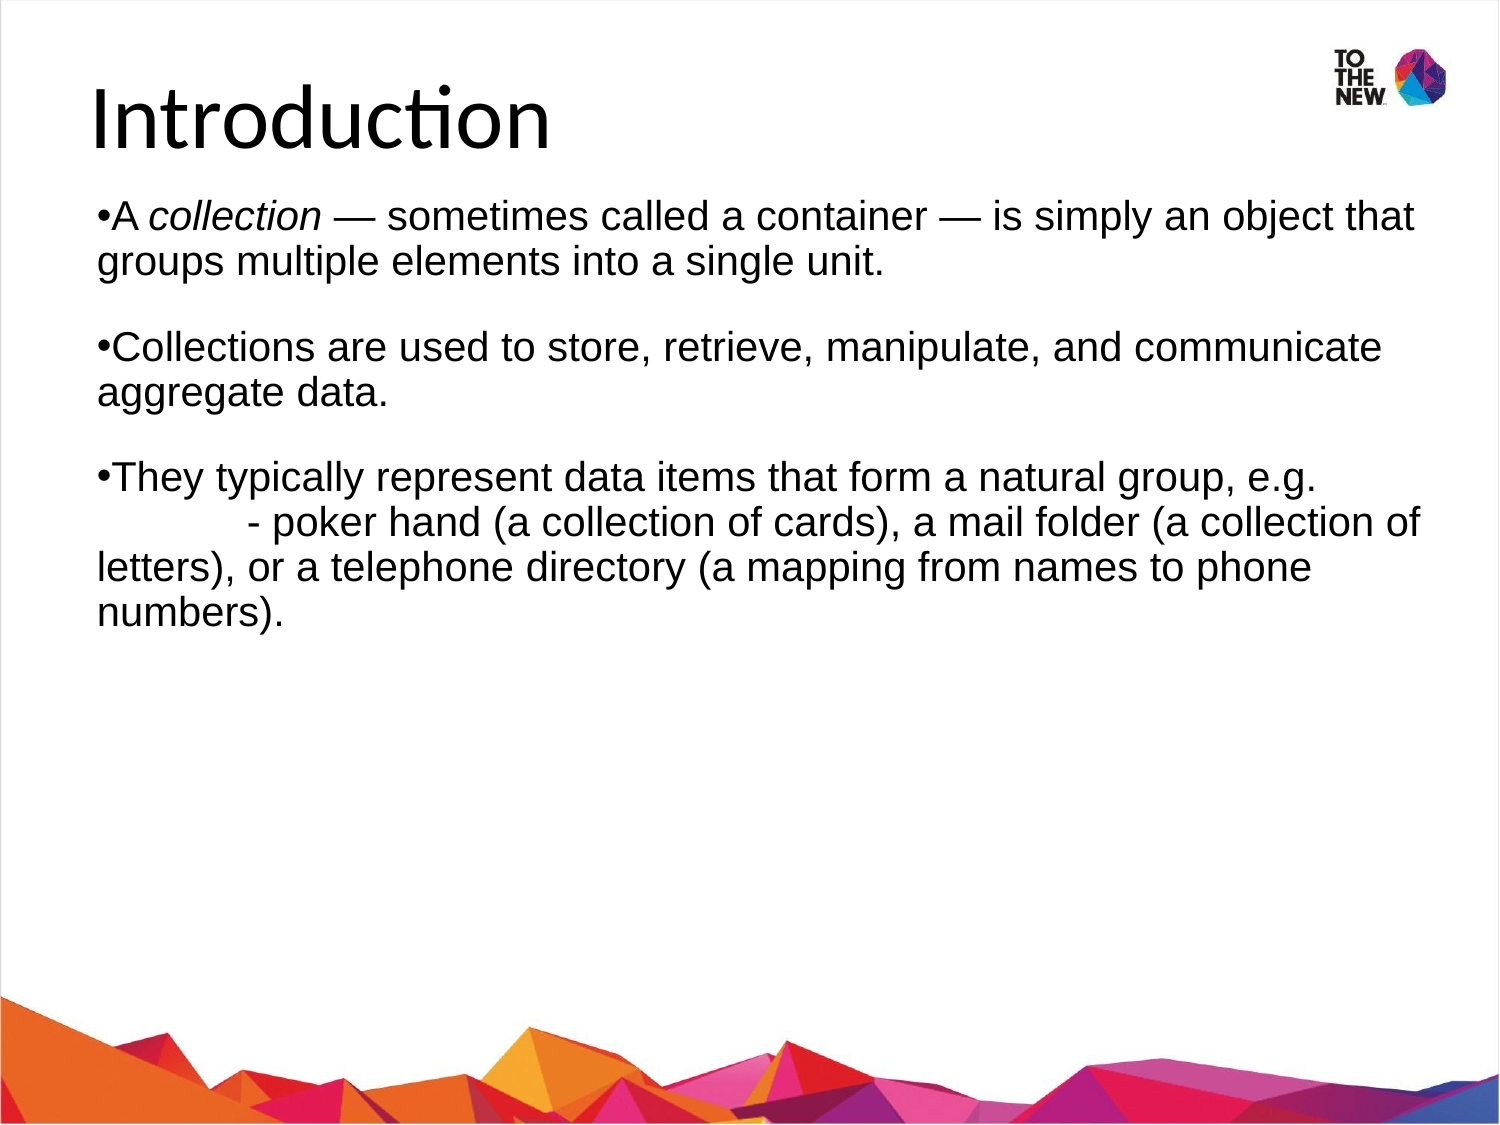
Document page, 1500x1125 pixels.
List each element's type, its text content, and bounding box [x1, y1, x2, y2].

text_box A collection — sometimes called a container — is simply an object that groups multiple elements into a single unit. Collections are used to store, retrieve, manipulate, and communicate aggregate data. They typically represent data items that form a natural group, e.g. - poker hand (a collection of cards), a mail folder (a collection of letters), or a telephone directory (a mapping from names to phone numbers). [82, 187, 1475, 1000]
text_box Introduction [74, 37, 1425, 188]
picture [0, 0, 1499, 1124]
